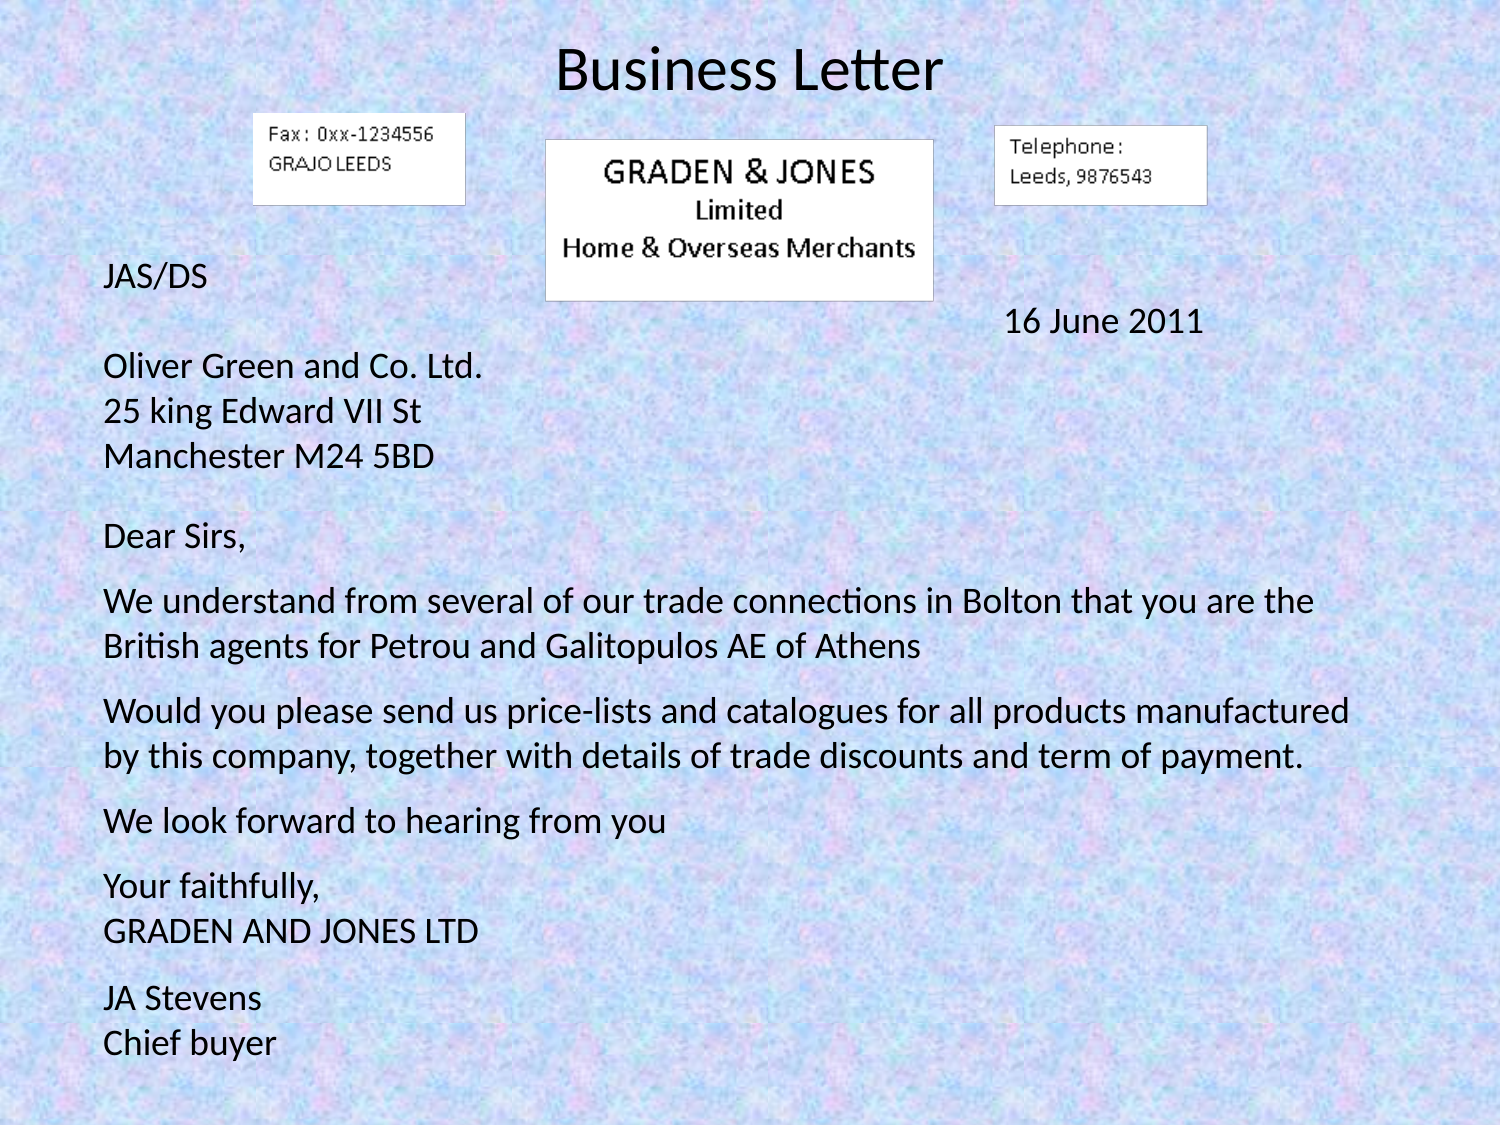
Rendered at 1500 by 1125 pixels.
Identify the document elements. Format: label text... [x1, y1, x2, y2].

title Business Letter [75, 19, 1425, 112]
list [253, 113, 1209, 303]
text_box JAS/DS 16 June 2011 Oliver Green and Co. Ltd. 25 king Edward VII St Manchester M24 5BD Dear Sirs, We understand from several of our trade connections in Bolton that you are the British agents for Petrou and Galitopulos AE of Athens Would you please send us price-lists and catalogues for all products manufactured by this company, together with details of trade discounts and term of payment. We look forward to hearing from you Your faithfully, GRADEN AND JONES LTD JA Stevens Chief buyer [88, 243, 1400, 1071]
picture [0, 0, 1500, 1125]
